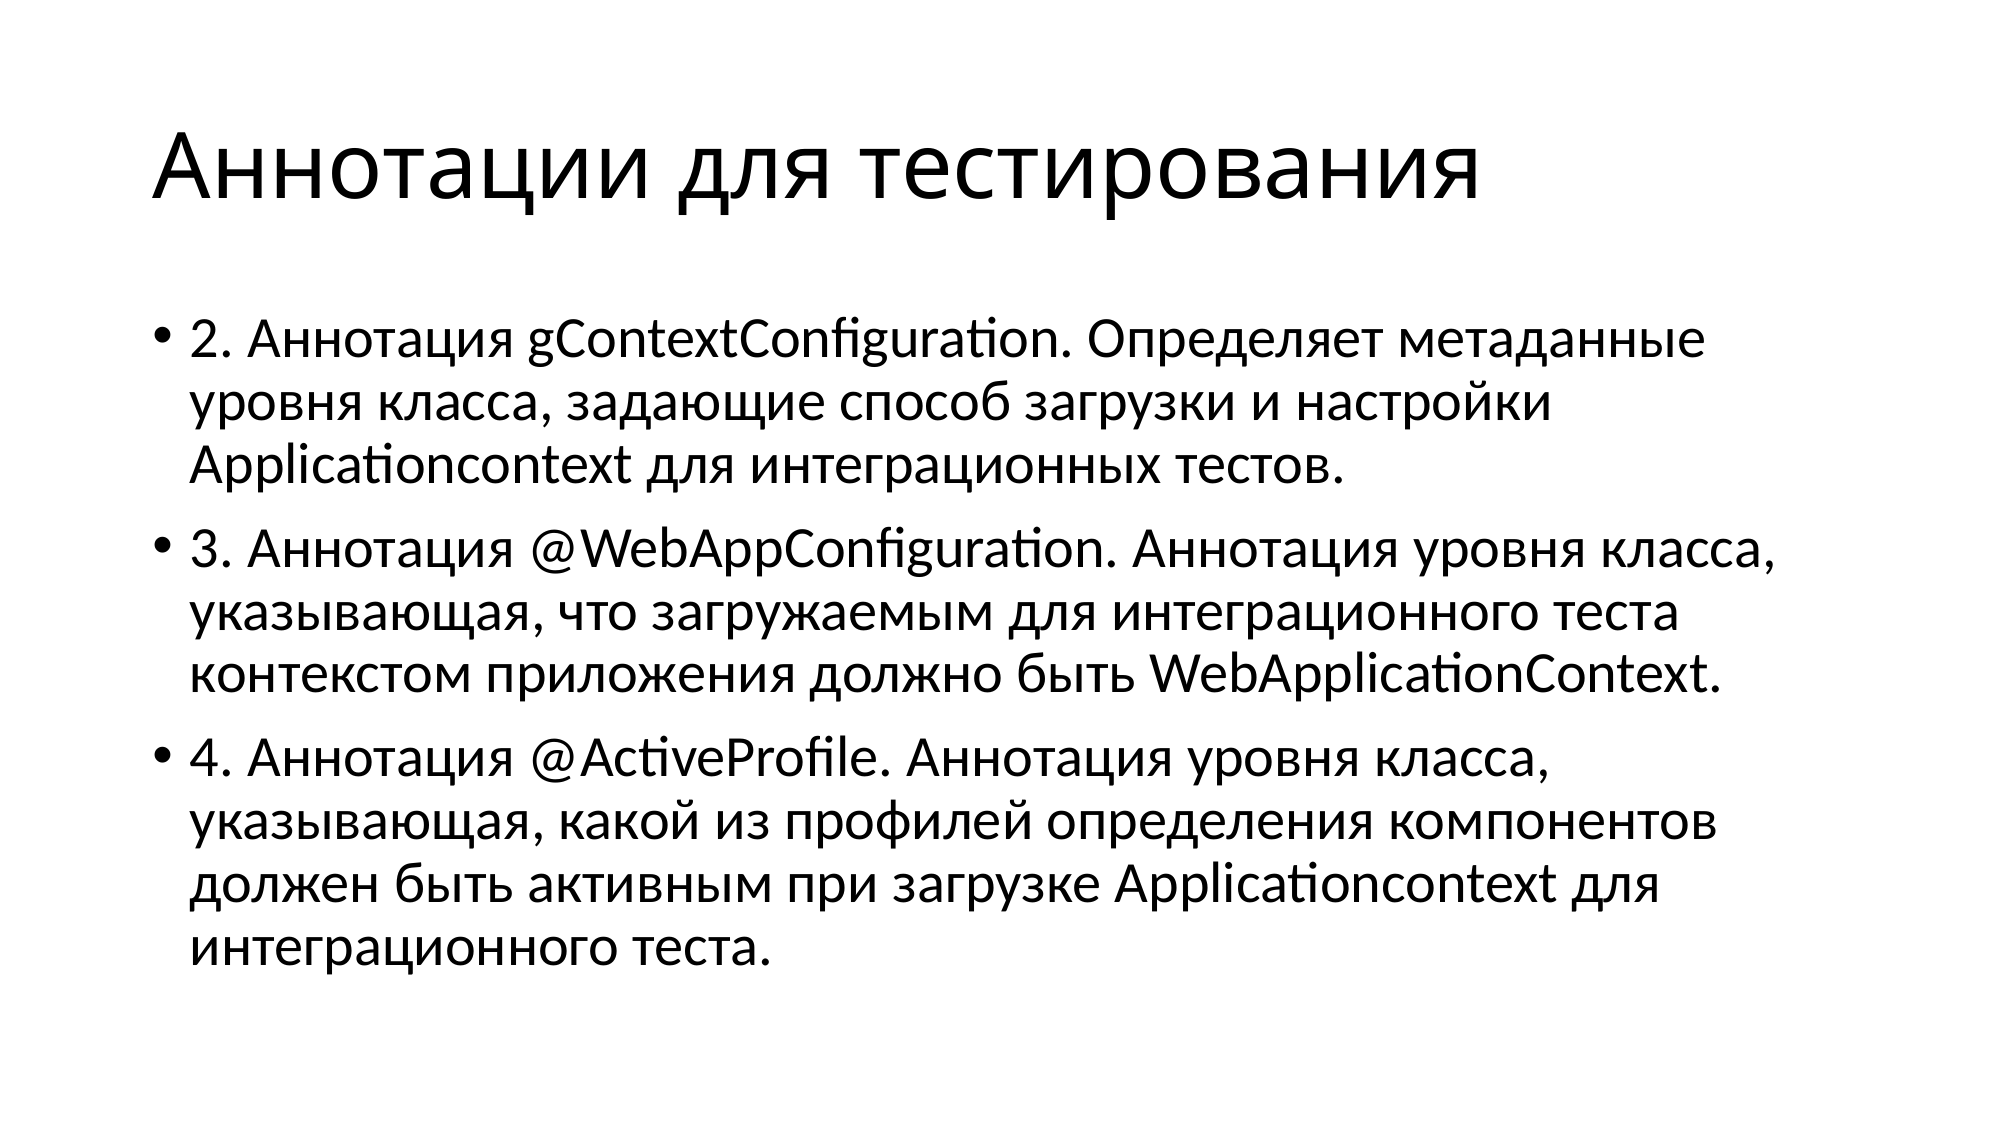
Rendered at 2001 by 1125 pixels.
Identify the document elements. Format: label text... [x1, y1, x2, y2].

title Аннотации для тестирования [137, 59, 1863, 278]
list 2. Аннотация gContextConfiguration. Определяет метаданные уровня класса, задающие способ загрузки и настройки Applicationcontext для интеграционных тестов. 3. Аннотация @WebAppConfiguration. Аннотация уровня класса, указывающая, что загружаемым для интеграционного теста контекстом приложения должно быть WebApplicationContext. 4. Аннотация @ActiveProfile. Аннотация уровня класса, указывающая, какой из профилей определения компонентов должен быть активным при загрузке Applicationcontext для интеграционного теста. [137, 299, 1863, 1014]
